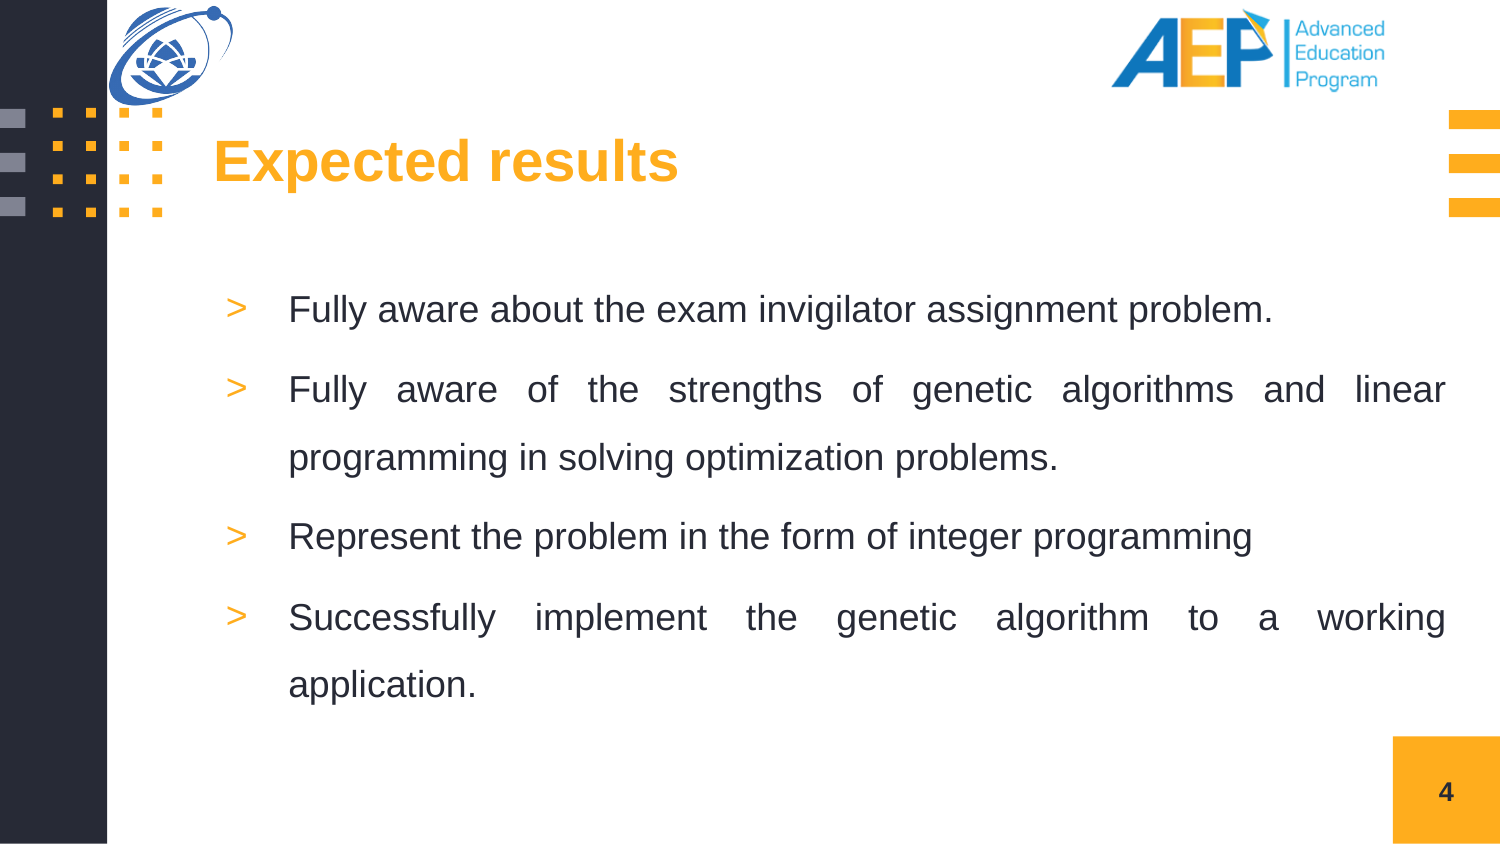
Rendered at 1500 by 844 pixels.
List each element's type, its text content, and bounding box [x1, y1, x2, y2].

list Fully aware about the exam invigilator assignment problem.​ Fully aware of the strengths of genetic algorithms and linear programming in solving optimization problems.​ Represent the problem in the form of integer programming​ Successfully implement the genetic algorithm to a working application.​ [213, 262, 1447, 719]
picture [1104, 0, 1396, 104]
title Expected results [213, 108, 1500, 217]
picture [108, 4, 234, 110]
slide_number 4 [1392, 736, 1500, 844]
